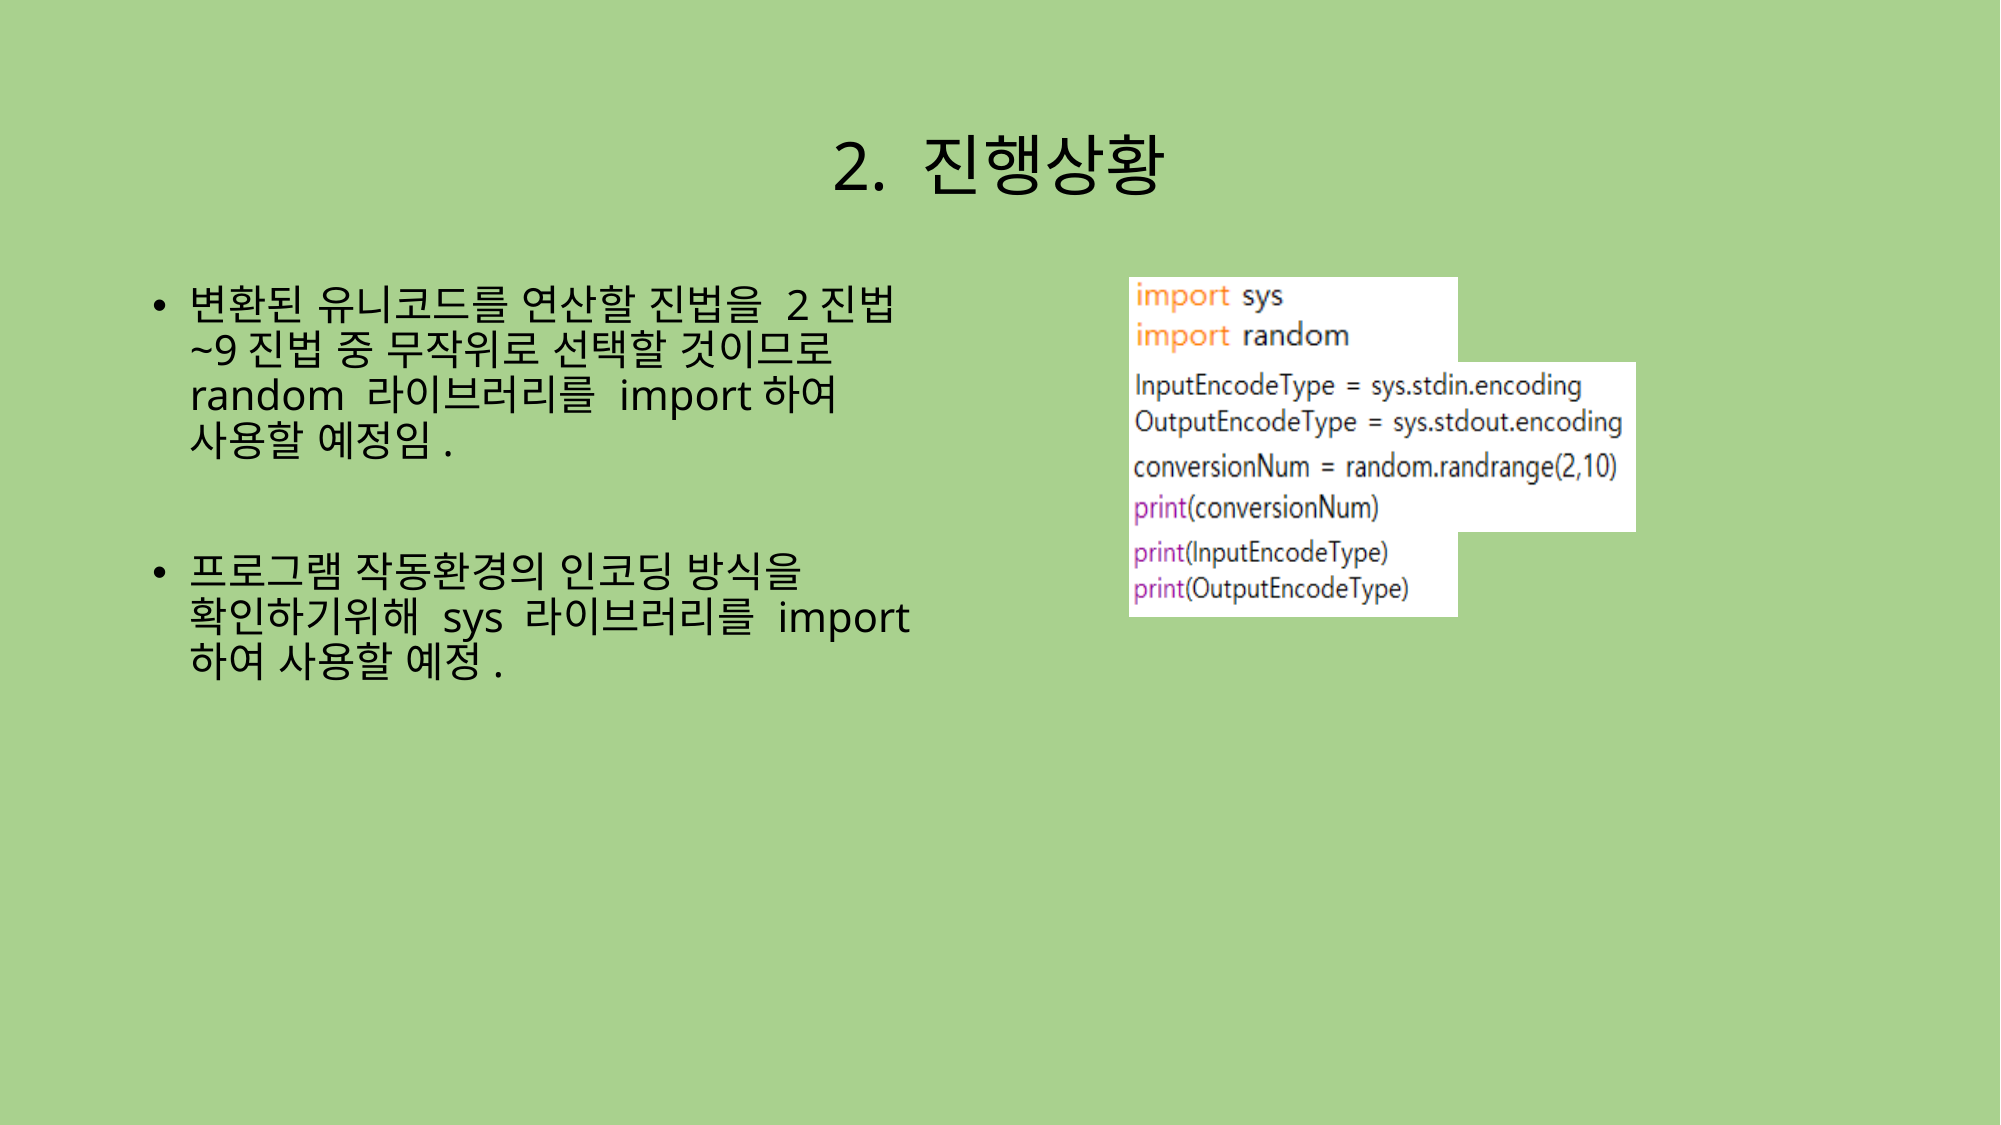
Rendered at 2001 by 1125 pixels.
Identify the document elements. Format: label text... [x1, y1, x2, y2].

text_box 변환된 유니코드를 연산할 진법을 2진법~9진법 중 무작위로 선택할 것이므로 random 라이브러리를 import하여 사용할 예정임. 프로그램 작동환경의 인코딩 방식을 확인하기위해 sys 라이브러리를 import하여 사용할 예정. [137, 277, 941, 792]
picture [1129, 277, 1636, 617]
title 2. 진행상황 [137, 59, 1863, 278]
